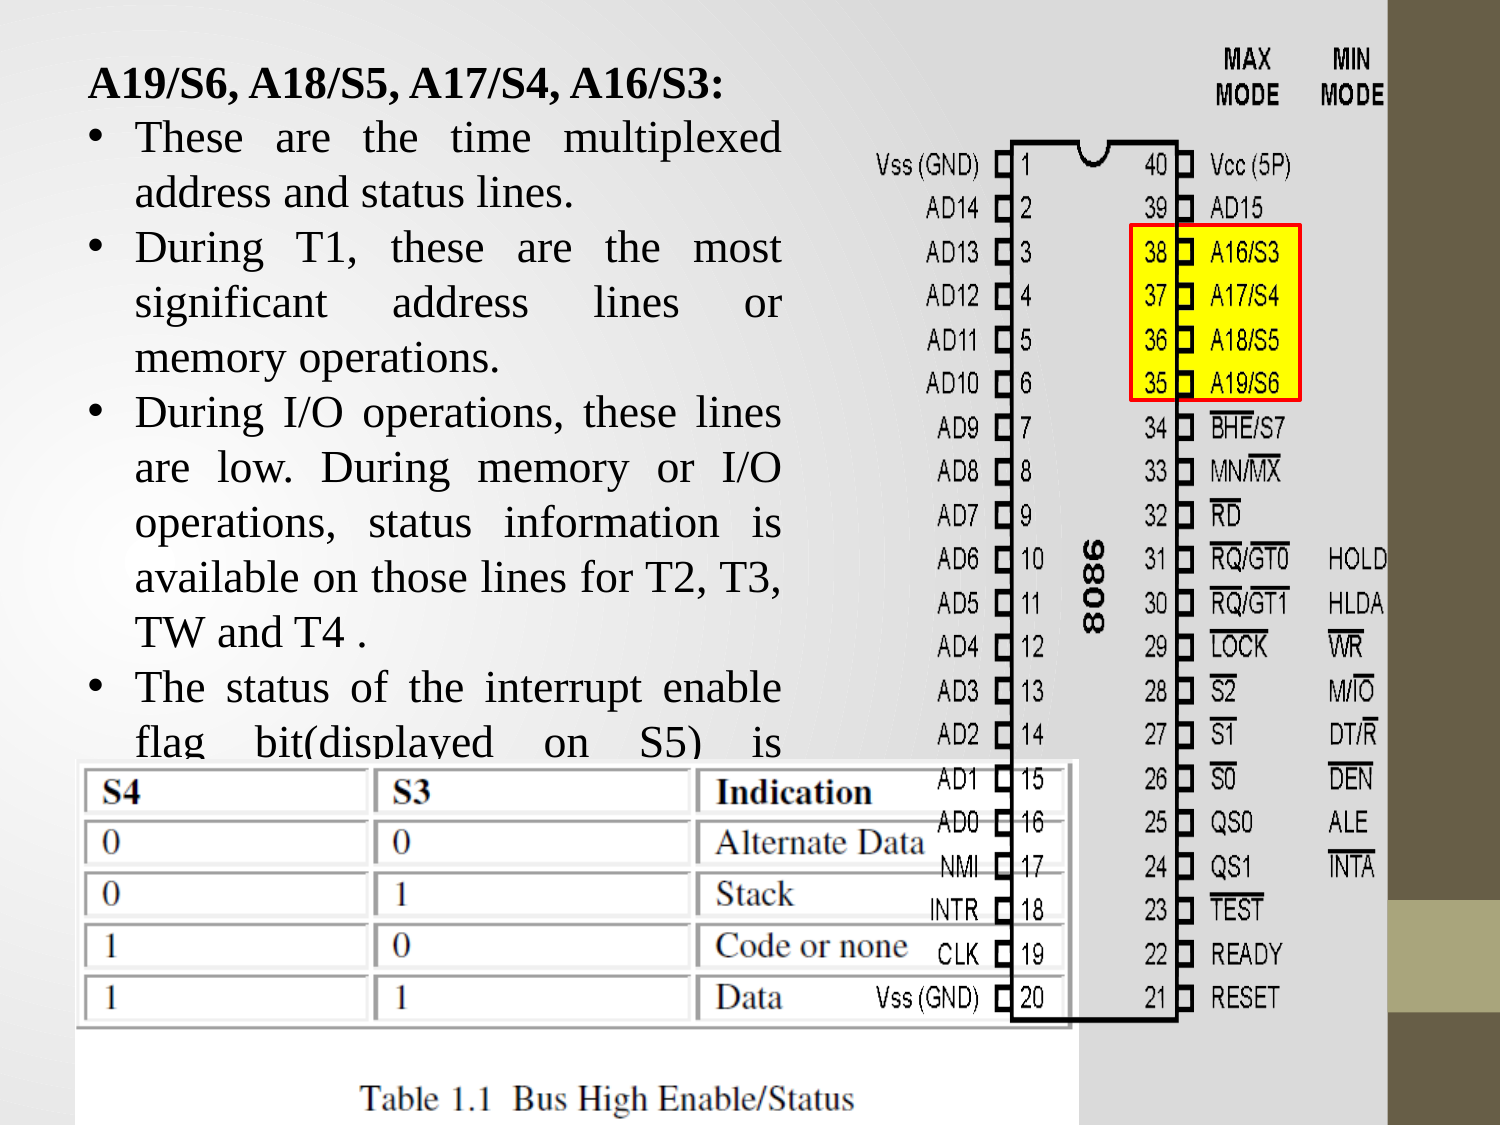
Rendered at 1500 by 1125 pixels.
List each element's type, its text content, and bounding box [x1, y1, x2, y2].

picture [74, 36, 1401, 1125]
text_box A19/S6, A18/S5, A17/S4, A16/S3: These are the time multiplexed address and status lines. During T1, these are the most significant address lines or memory operations. During I/O operations, these lines are low. During memory or I/O operations, status information is available on those lines for T2, T3, TW and T4 . The status of the interrupt enable flag bit(displayed on S5) is updated at the beginning of each clock cycle. [72, 44, 798, 758]
